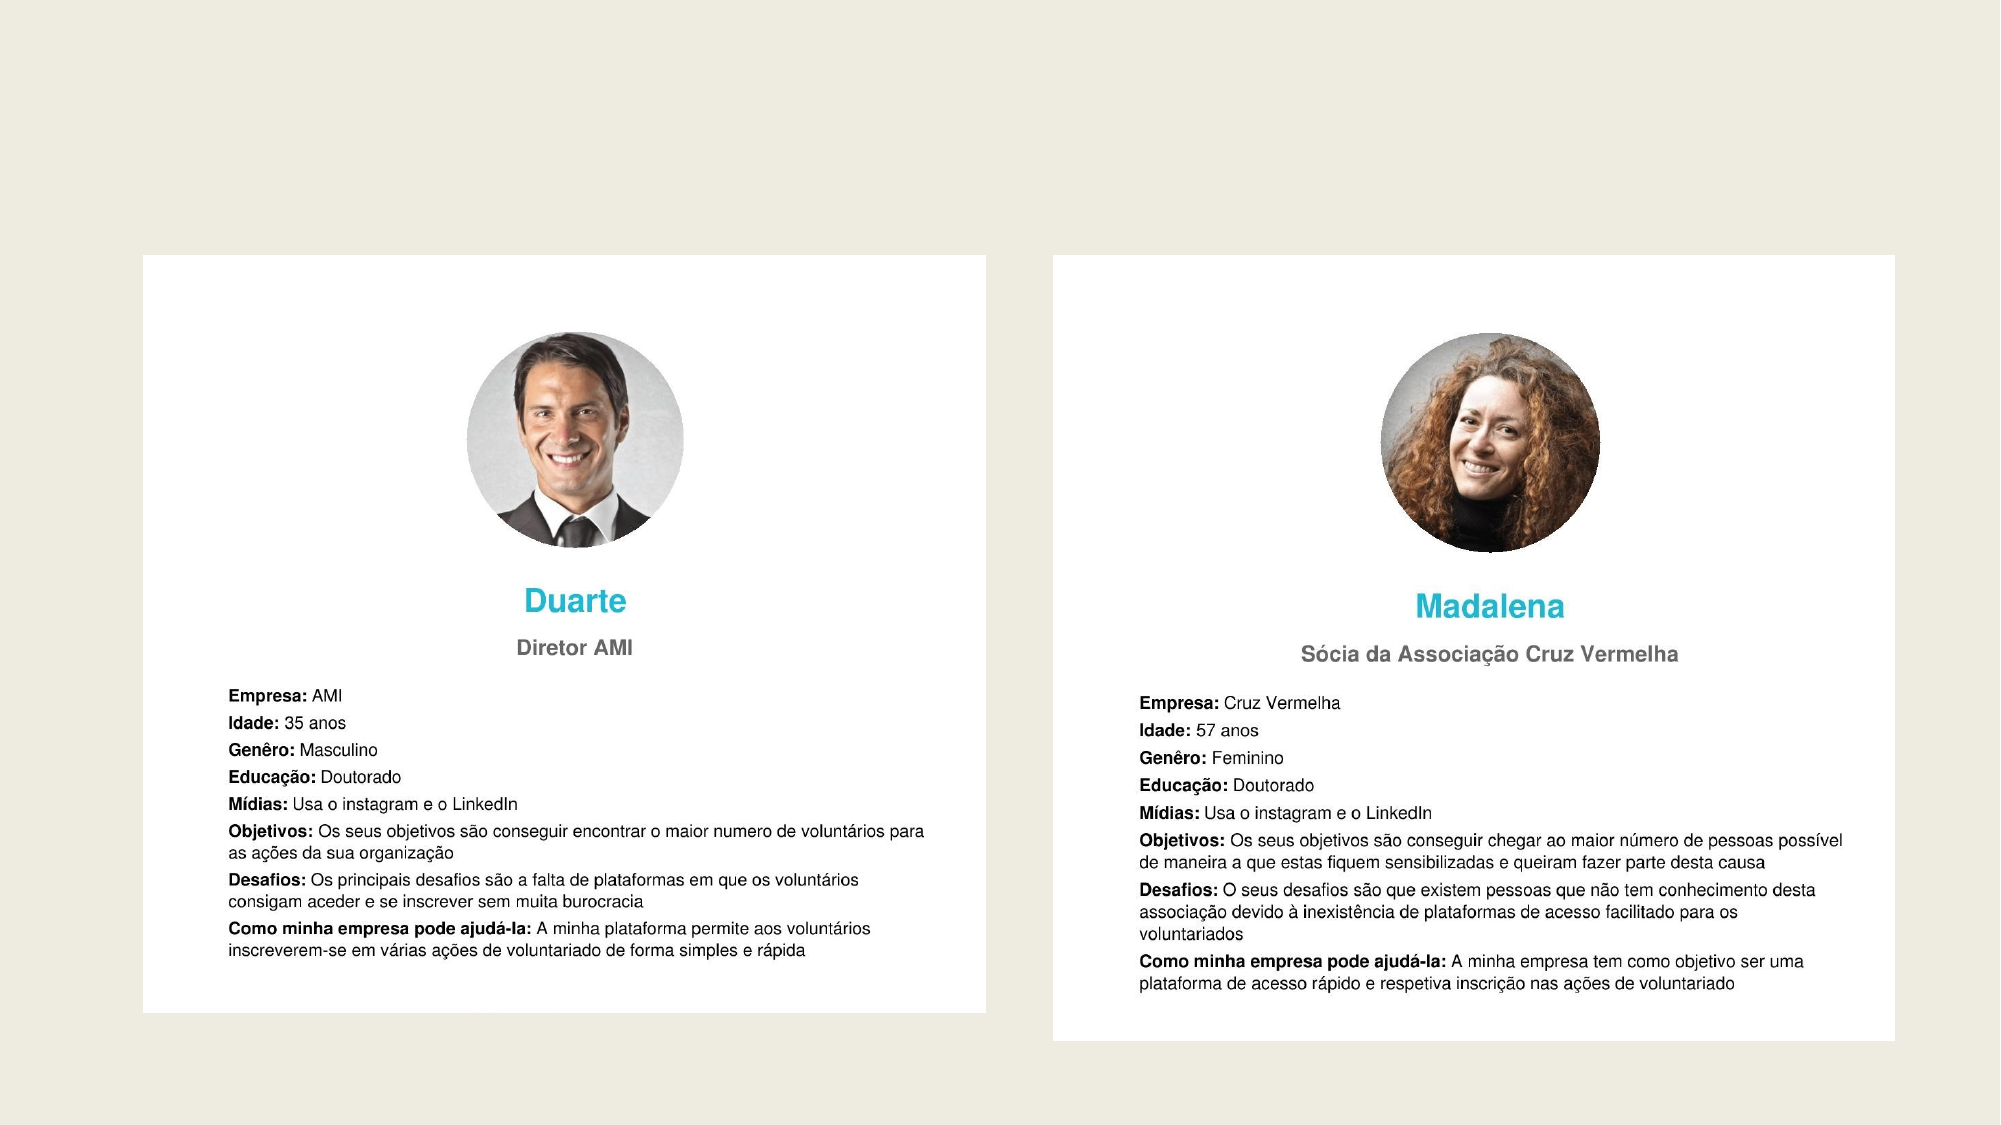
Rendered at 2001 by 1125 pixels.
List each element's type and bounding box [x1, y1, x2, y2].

picture [1053, 255, 1895, 1041]
text_box [0, 0, 2000, 1125]
picture [143, 255, 986, 1013]
